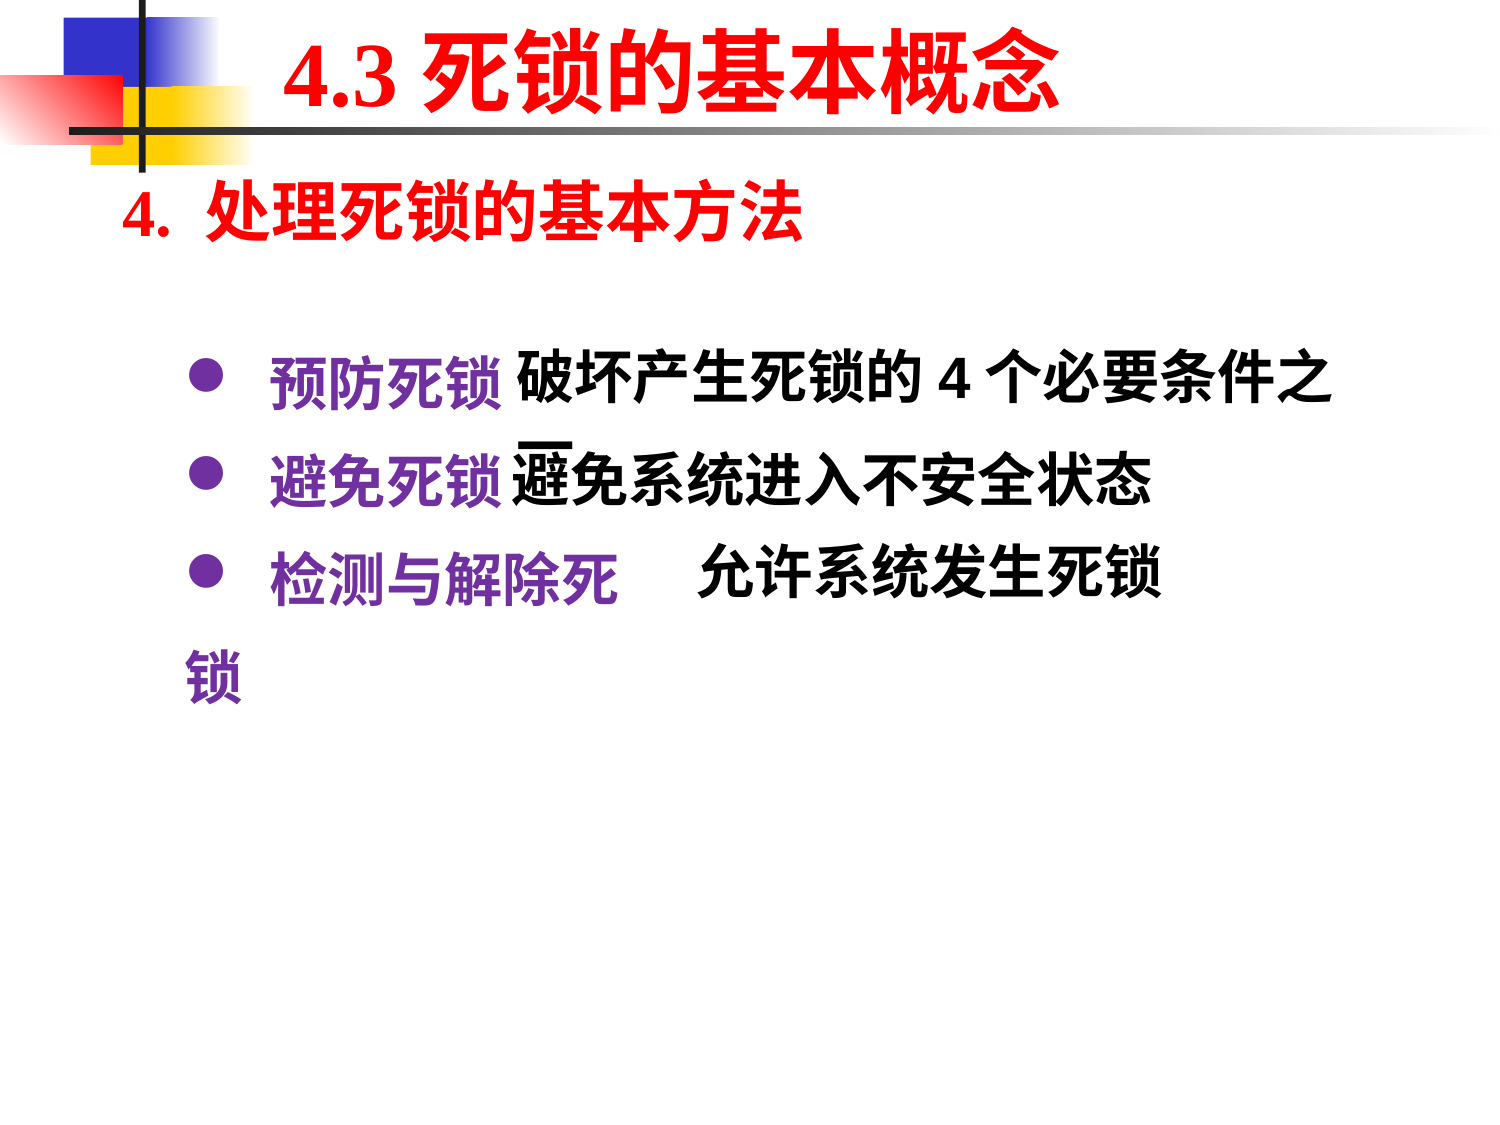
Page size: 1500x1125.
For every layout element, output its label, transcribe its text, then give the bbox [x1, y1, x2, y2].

title 4.3死锁的基本概念 [268, 5, 1500, 148]
text_box 避免系统进入不安全状态 [497, 436, 1399, 521]
text_box 允许系统发生死锁 [681, 527, 1281, 613]
text_box 预防死锁 避免死锁 检测与解除死锁 [169, 311, 692, 719]
text_box 4. 处理死锁的基本方法 [107, 162, 991, 258]
text_box 破坏产生死锁的4个必要条件之一 [501, 332, 1395, 436]
